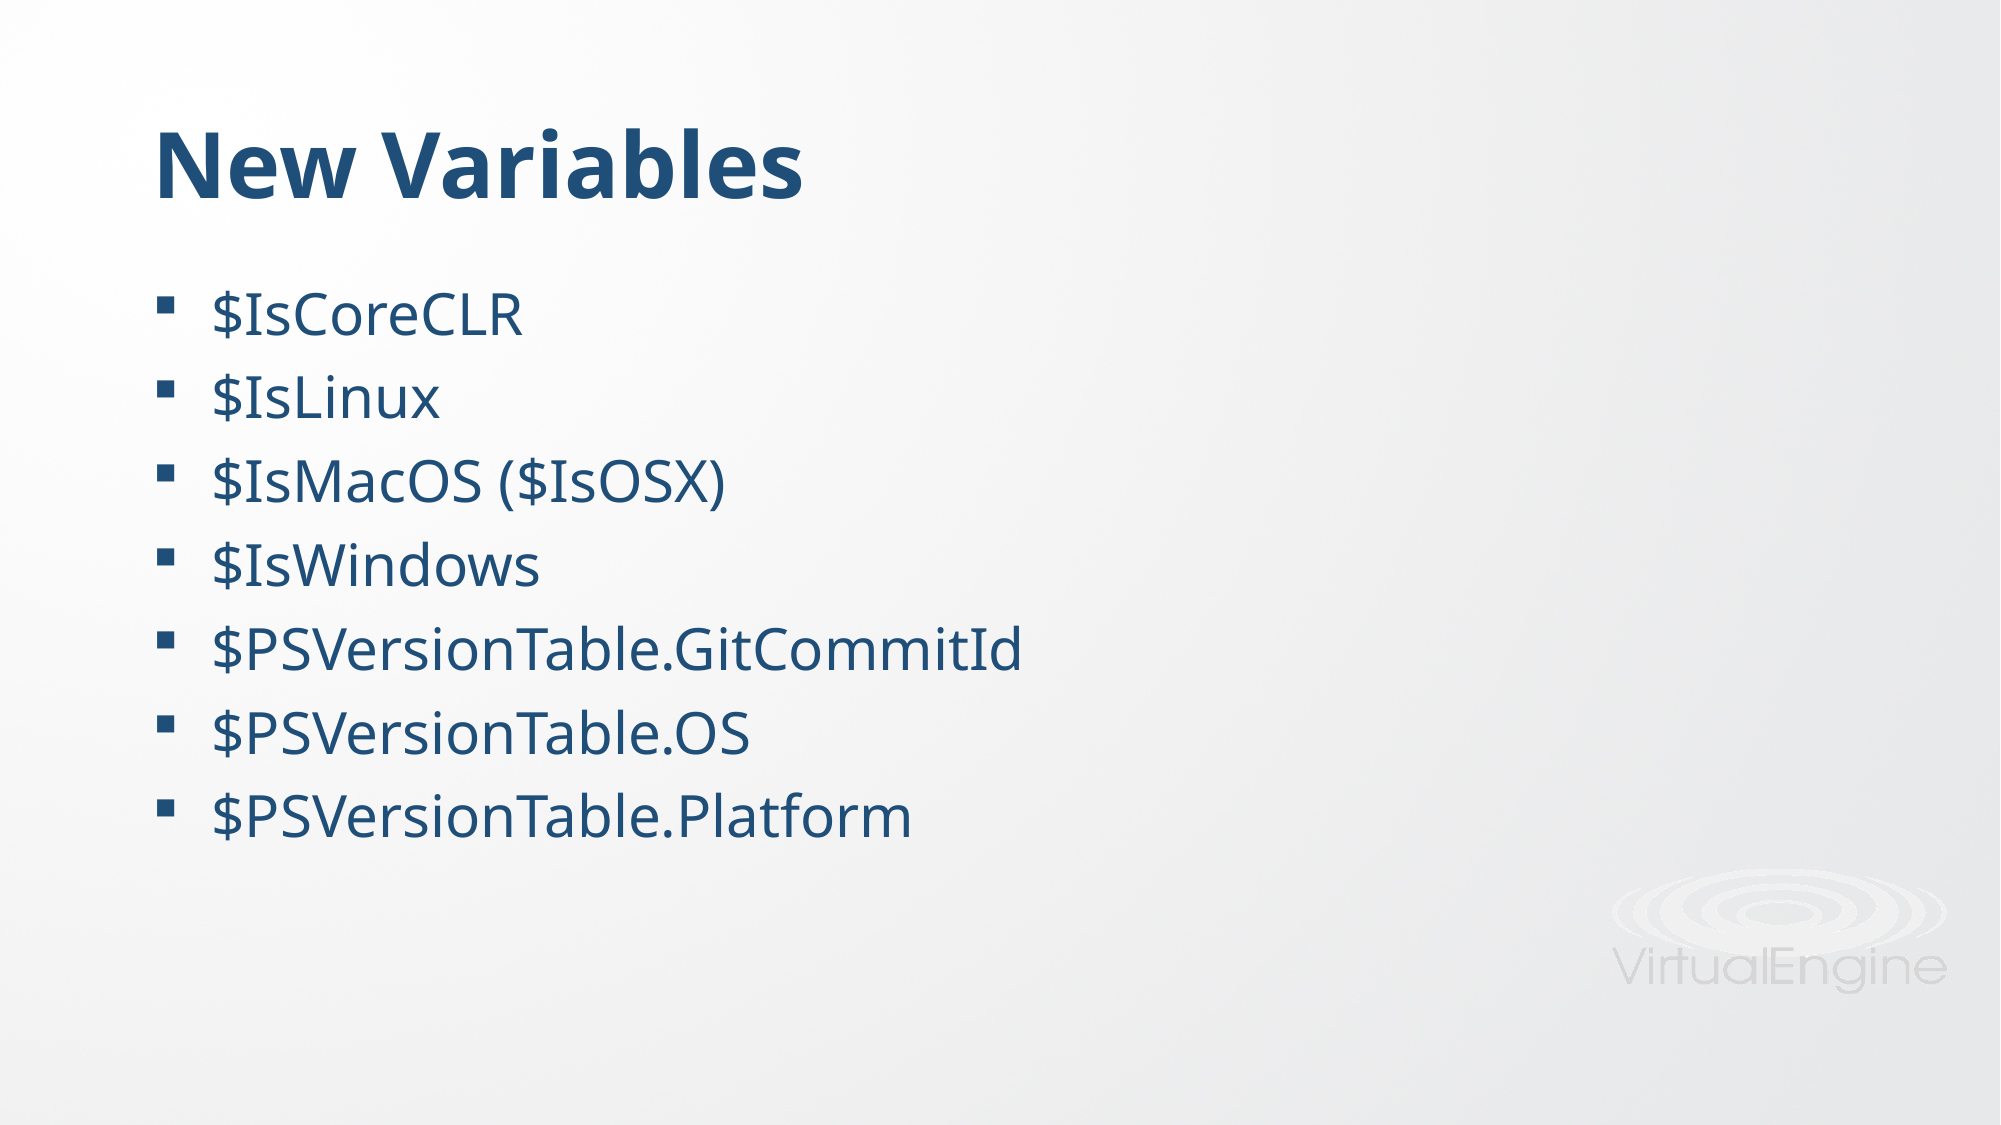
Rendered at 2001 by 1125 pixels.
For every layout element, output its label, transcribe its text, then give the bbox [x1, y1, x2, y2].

list $IsCoreCLR $IsLinux $IsMacOS ($IsOSX) $IsWindows $PSVersionTable.GitCommitId $PSVersionTable.OS $PSVersionTable.Platform [137, 277, 1863, 1014]
title New Variables [137, 59, 1863, 277]
picture [0, 0, 2001, 1125]
